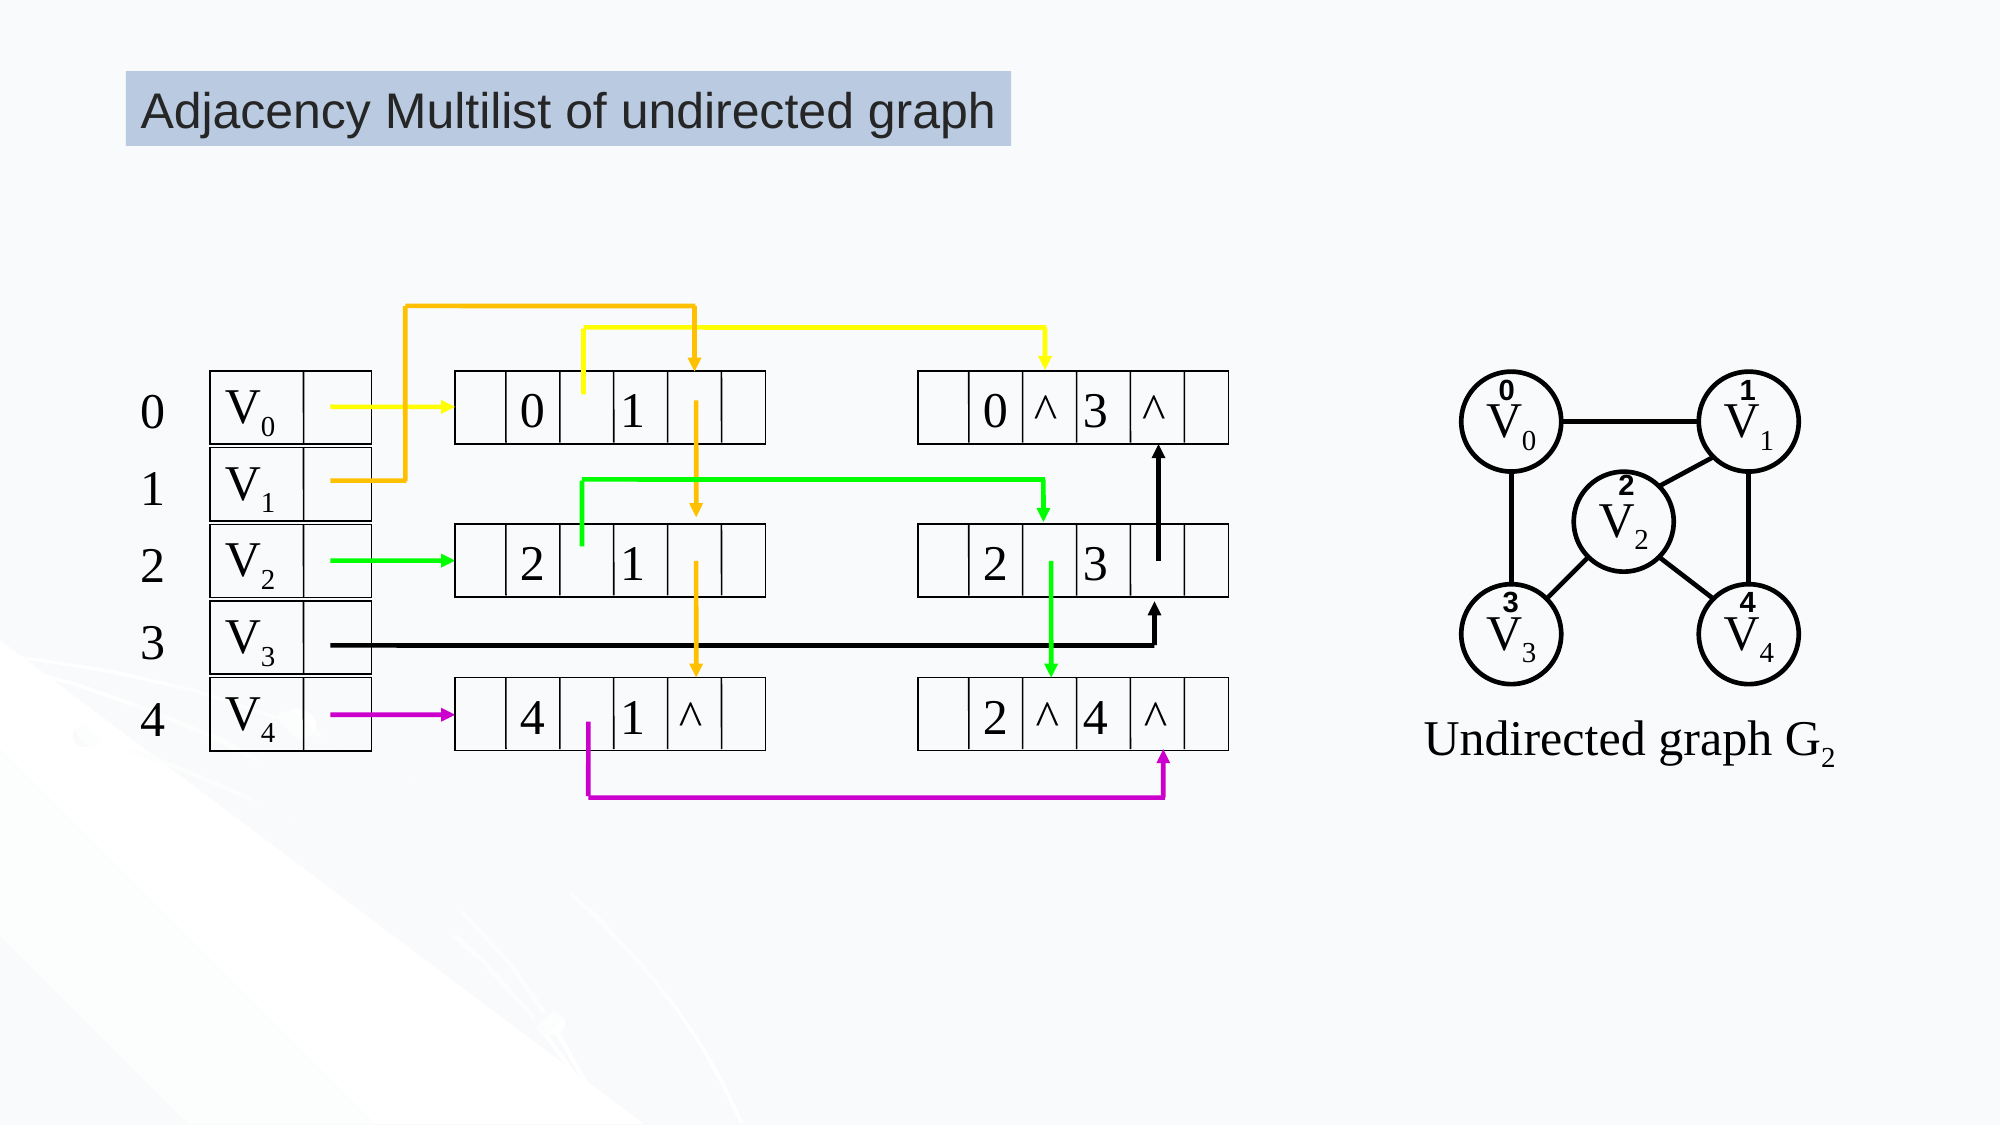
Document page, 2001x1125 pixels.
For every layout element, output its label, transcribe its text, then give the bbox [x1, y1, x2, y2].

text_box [1407, 363, 1852, 774]
text_box Adjacency Multilist of undirected graph [125, 71, 1012, 146]
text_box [125, 305, 1229, 798]
